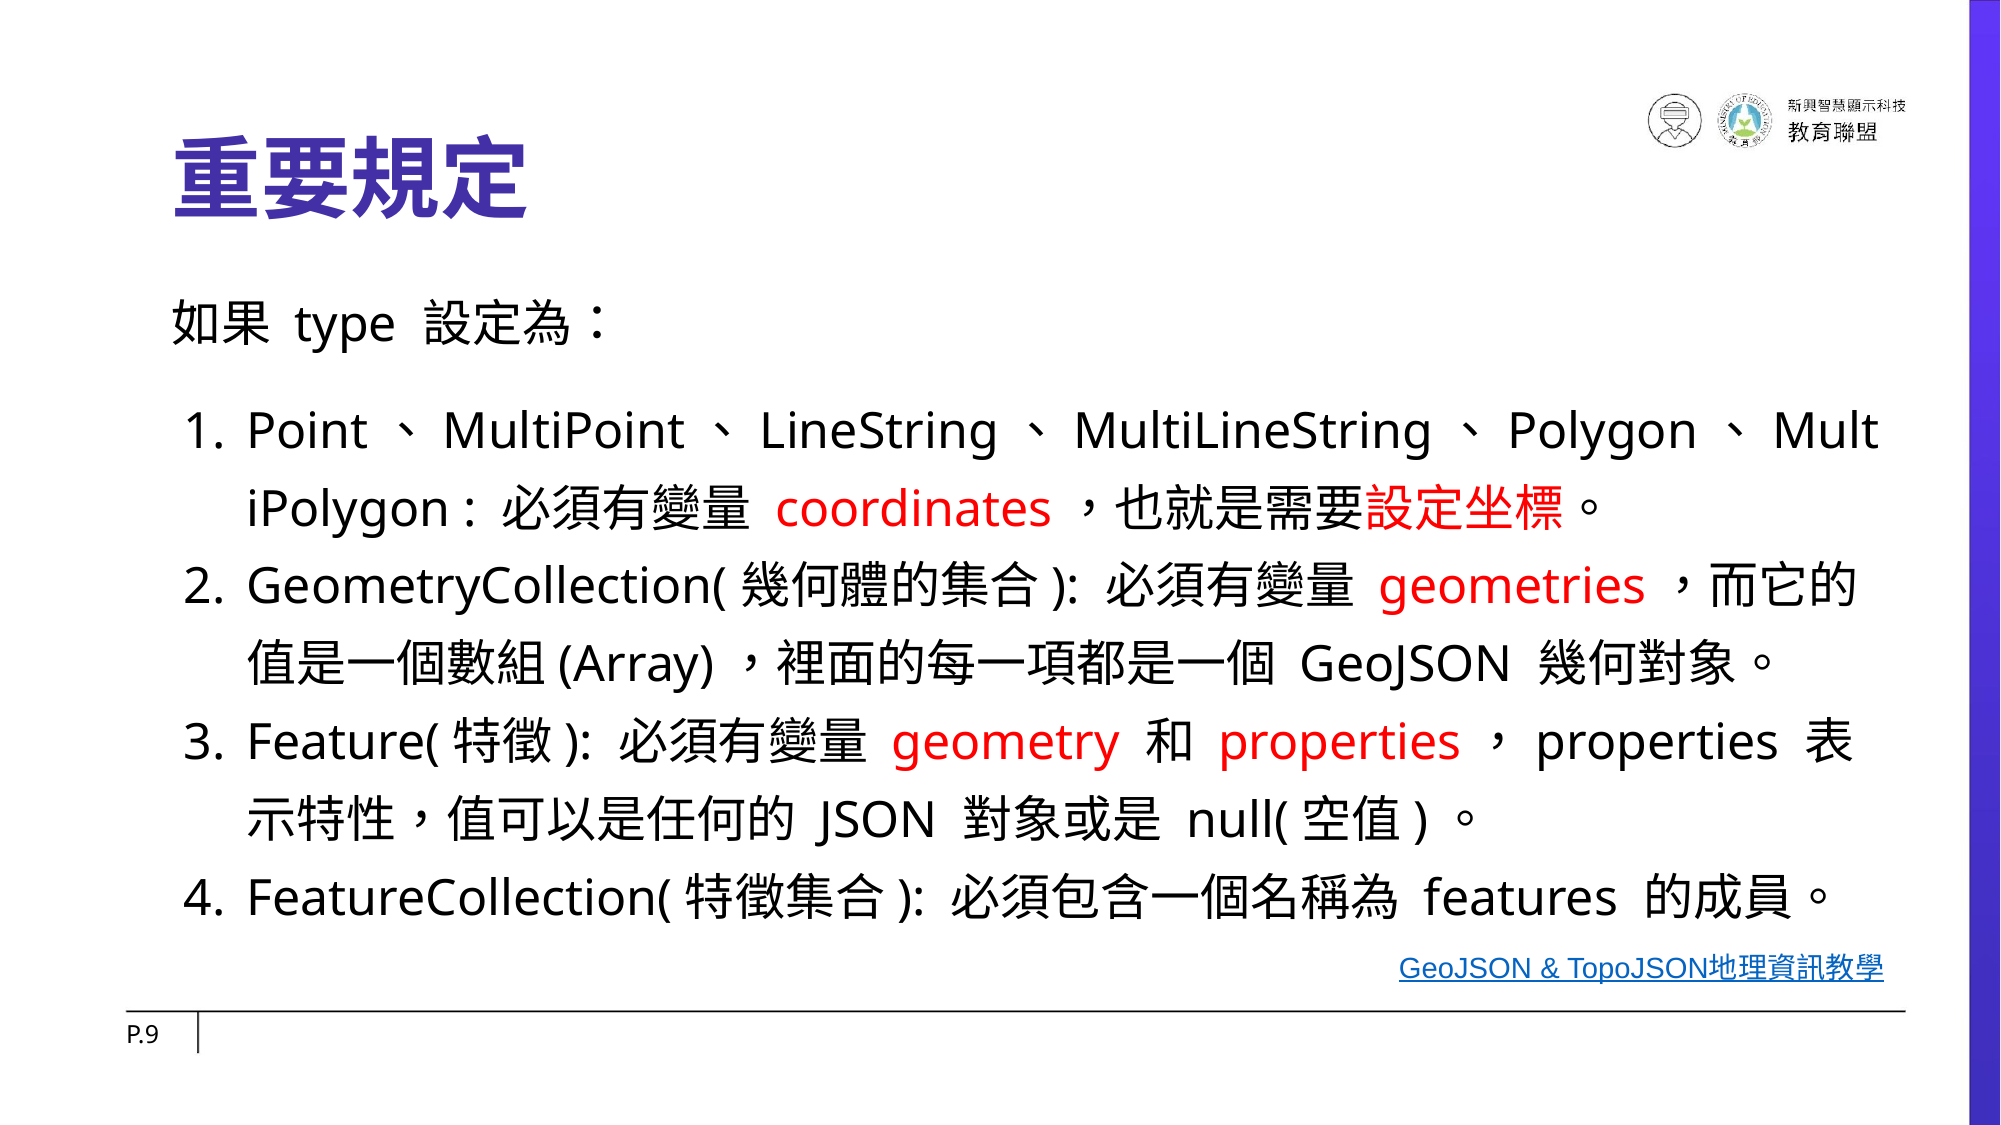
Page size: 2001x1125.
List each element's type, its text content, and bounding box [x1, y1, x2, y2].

title 重要規定 [156, 135, 1592, 230]
list 如果 type 設定為： Point、MultiPoint、LineString、MultiLineString、Polygon、MultiPolygon : 必須有變量 coordinates，也就是需要設定坐標。 GeometryCollection(幾何體的集合): 必須有變量 geometries，而它的值是一個數組(Array)，裡面的每一項都是一個 GeoJSON 幾何對象。 Feature(特徵): 必須有變量 geometry 和 properties，properties 表示特性，值可以是任何的 JSON 對象或是 null(空值)。 FeatureCollection(特徵集合): 必須包含一個名稱為 features 的成員。 [156, 265, 1905, 937]
picture [0, 0, 2001, 1125]
slide_number P.‹#› [111, 1016, 204, 1055]
text_box GeoJSON & TopoJSON地理資訊教學 [1384, 934, 1912, 1000]
